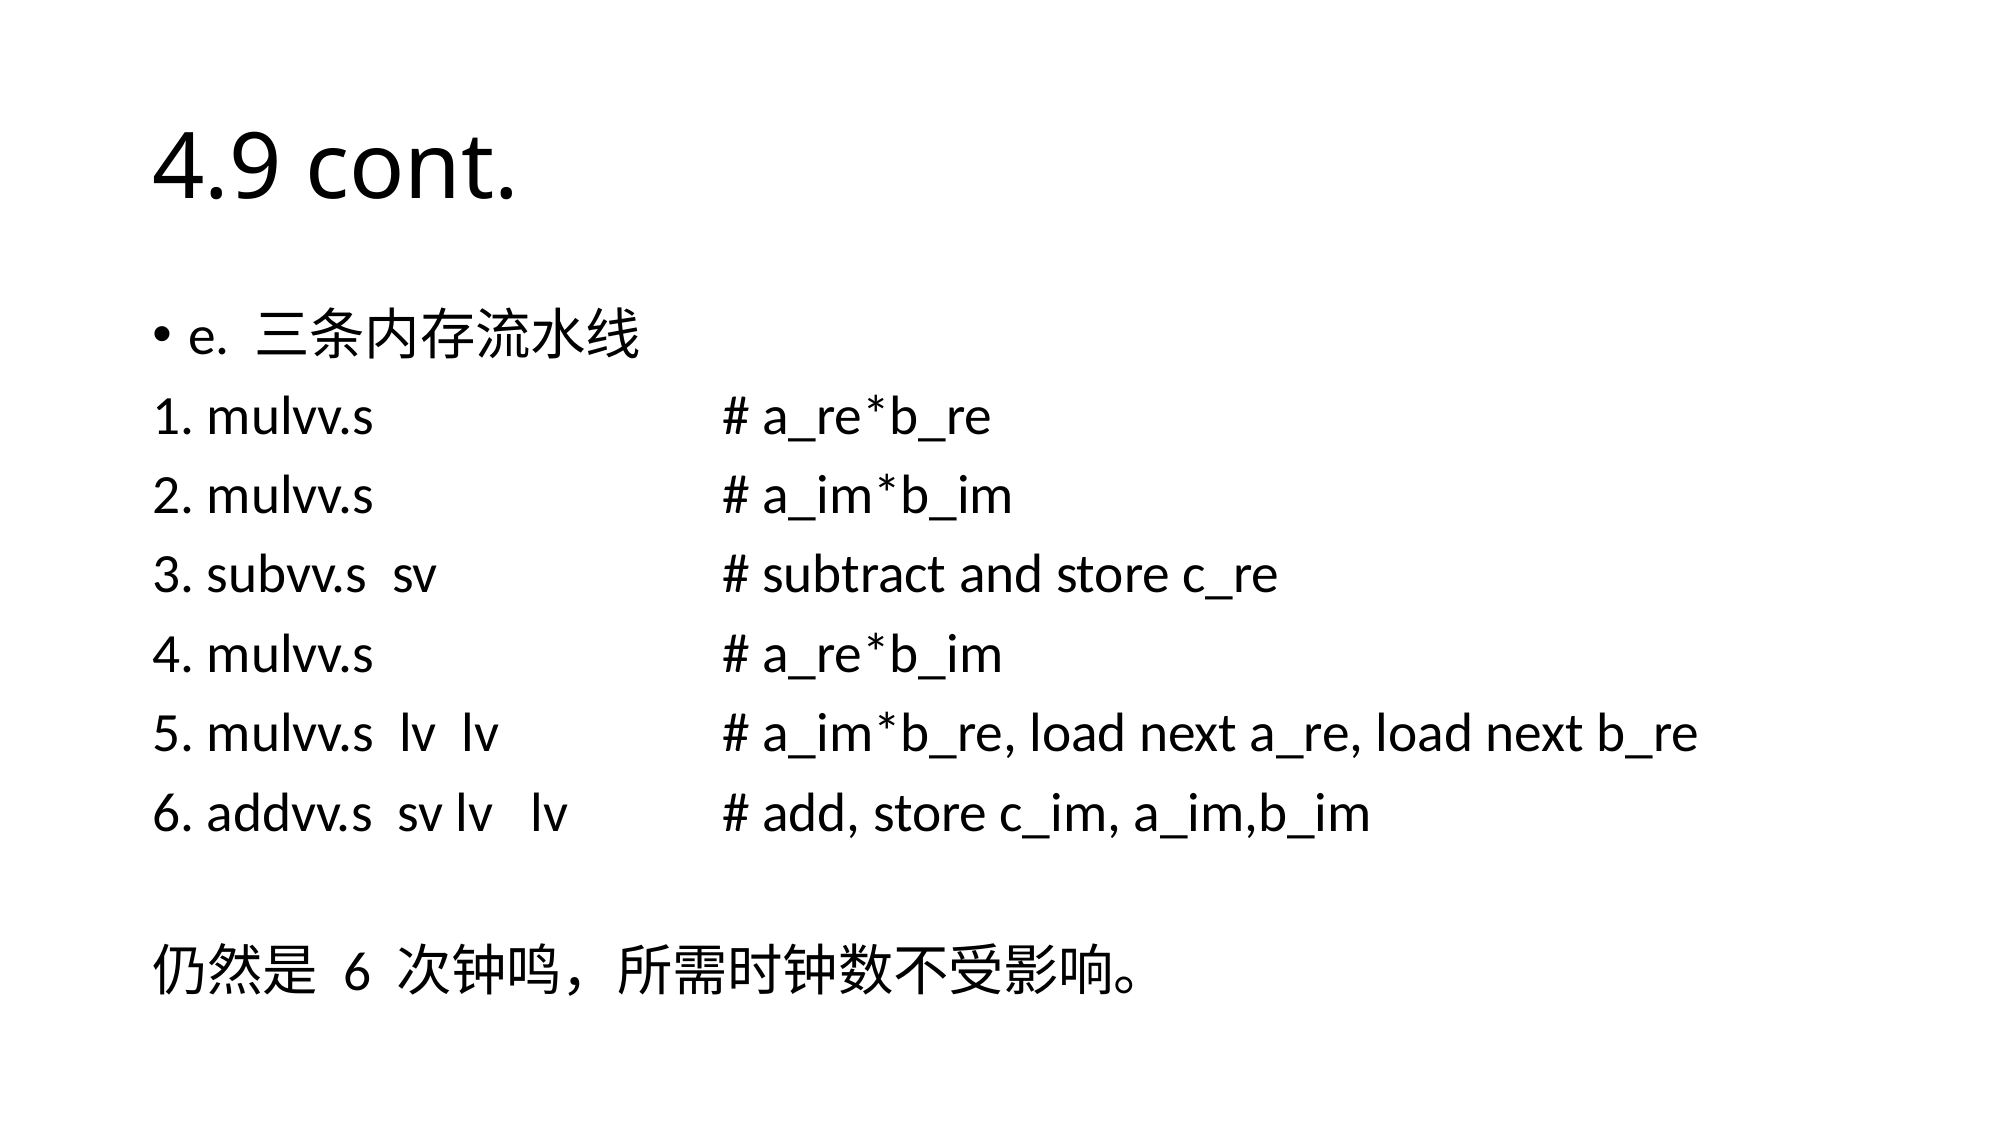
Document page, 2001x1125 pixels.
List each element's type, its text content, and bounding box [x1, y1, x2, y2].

title 4.9 cont. [137, 59, 1863, 278]
list e. 三条内存流水线 1. mulvv.s # a_re*b_re 2. mulvv.s # a_im*b_im 3. subvv.s sv # subtract and store c_re 4. mulvv.s # a_re*b_im 5. mulvv.s lv lv # a_im*b_re, load next a_re, load next b_re 6. addvv.s sv lv lv # add, store c_im, a_im,b_im 仍然是 6 次钟鸣，所需时钟数不受影响。 [137, 299, 1863, 1014]
